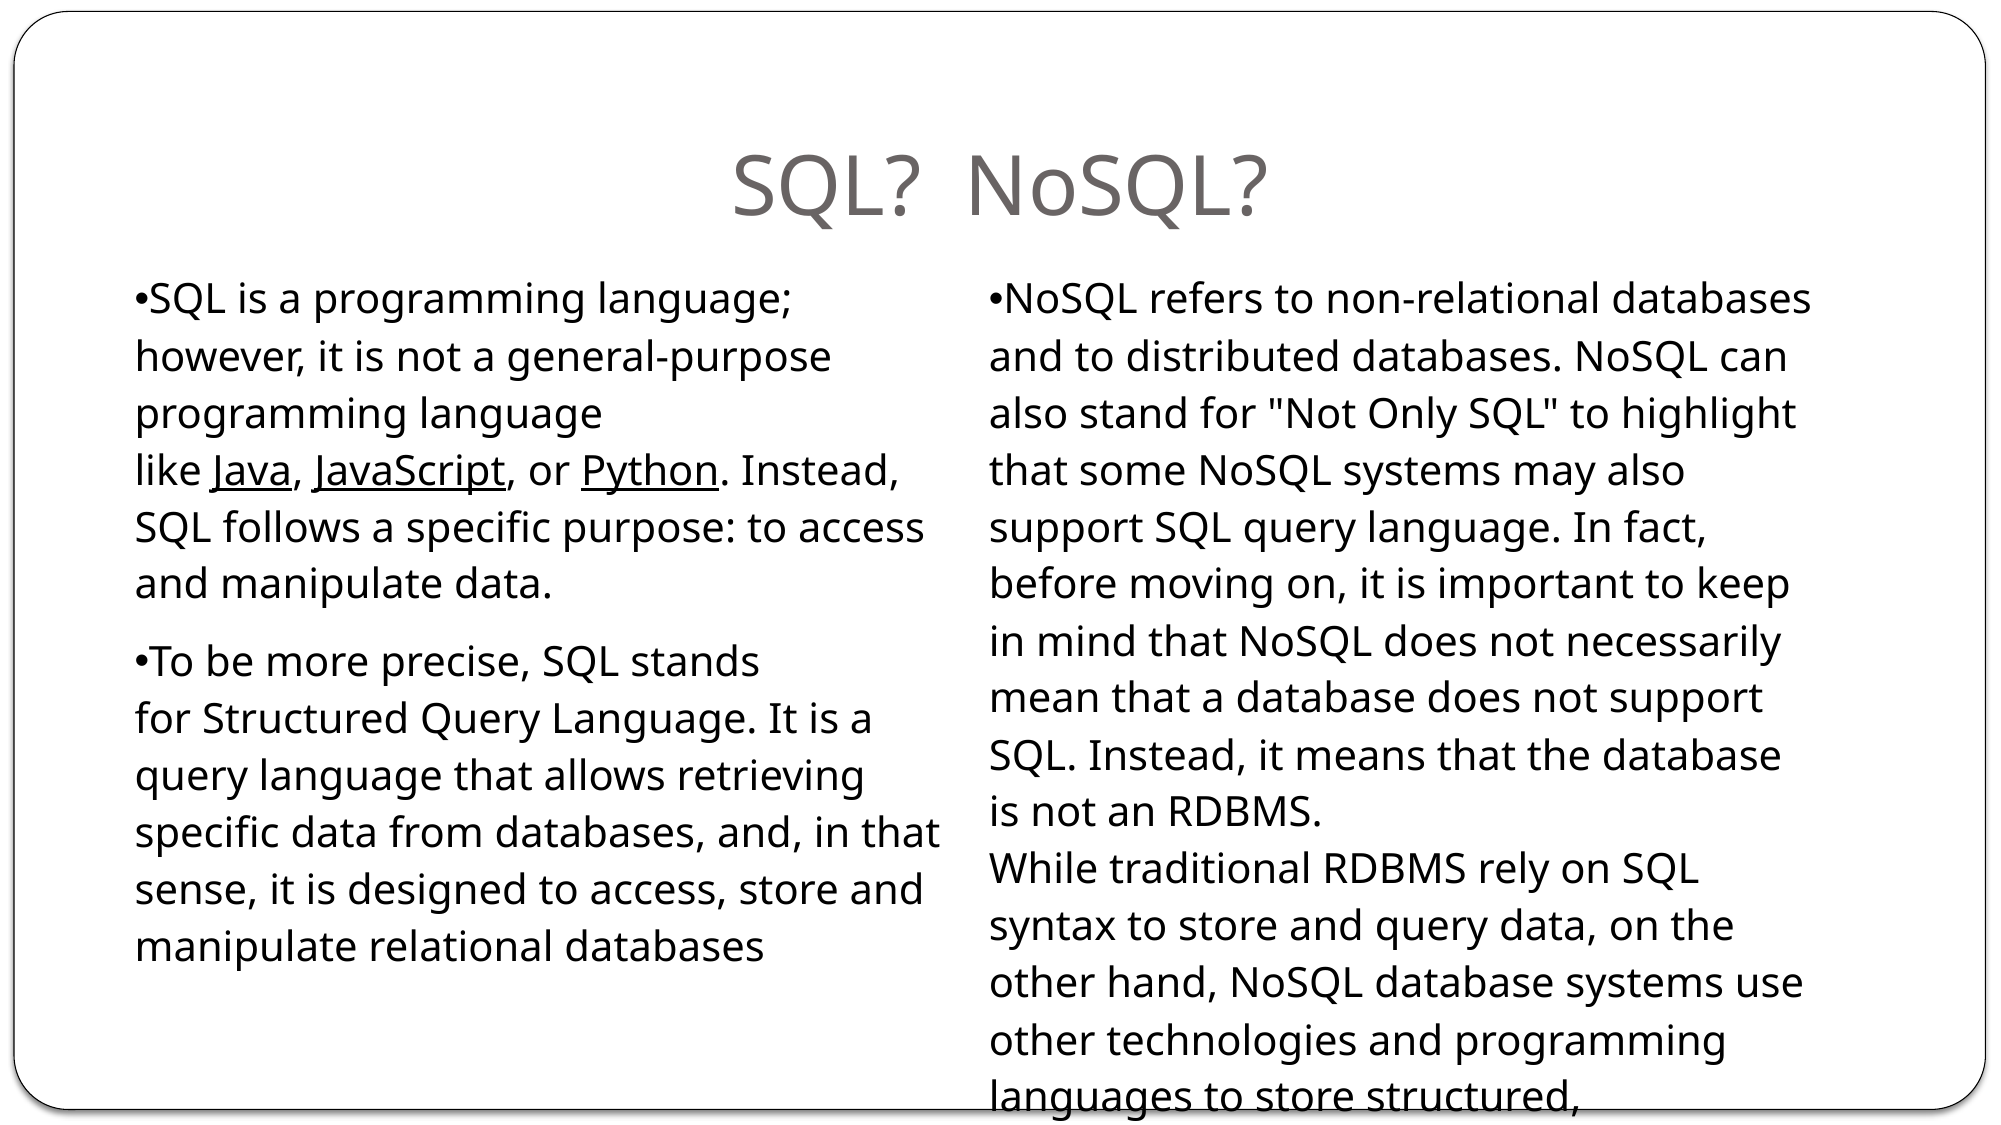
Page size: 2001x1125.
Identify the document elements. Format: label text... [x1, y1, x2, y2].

title SQL? NoSQL? [137, 29, 1863, 248]
table_header NoSQL refers to non-relational databases and to distributed databases. NoSQL can also stand for "Not Only SQL" to highlight that some NoSQL systems may also support SQL query language. In fact, before moving on, it is important to keep in mind that NoSQL does not necessarily mean that a database does not support SQL. Instead, it means that the database is not an RDBMS. While traditional RDBMS rely on SQL syntax to store and query data, on the other hand, NoSQL database systems use other technologies and programming languages to store structured, unstructured or semi-structured data. [974, 262, 1828, 1125]
table_header SQL is a programming language; however, it is not a general-purpose programming language like Java, JavaScript, or Python. Instead, SQL follows a specific purpose: to access and manipulate data. To be more precise, SQL stands for Structured Query Language. It is a query language that allows retrieving specific data from databases, and, in that sense, it is designed to access, store and manipulate relational databases [120, 262, 974, 1125]
